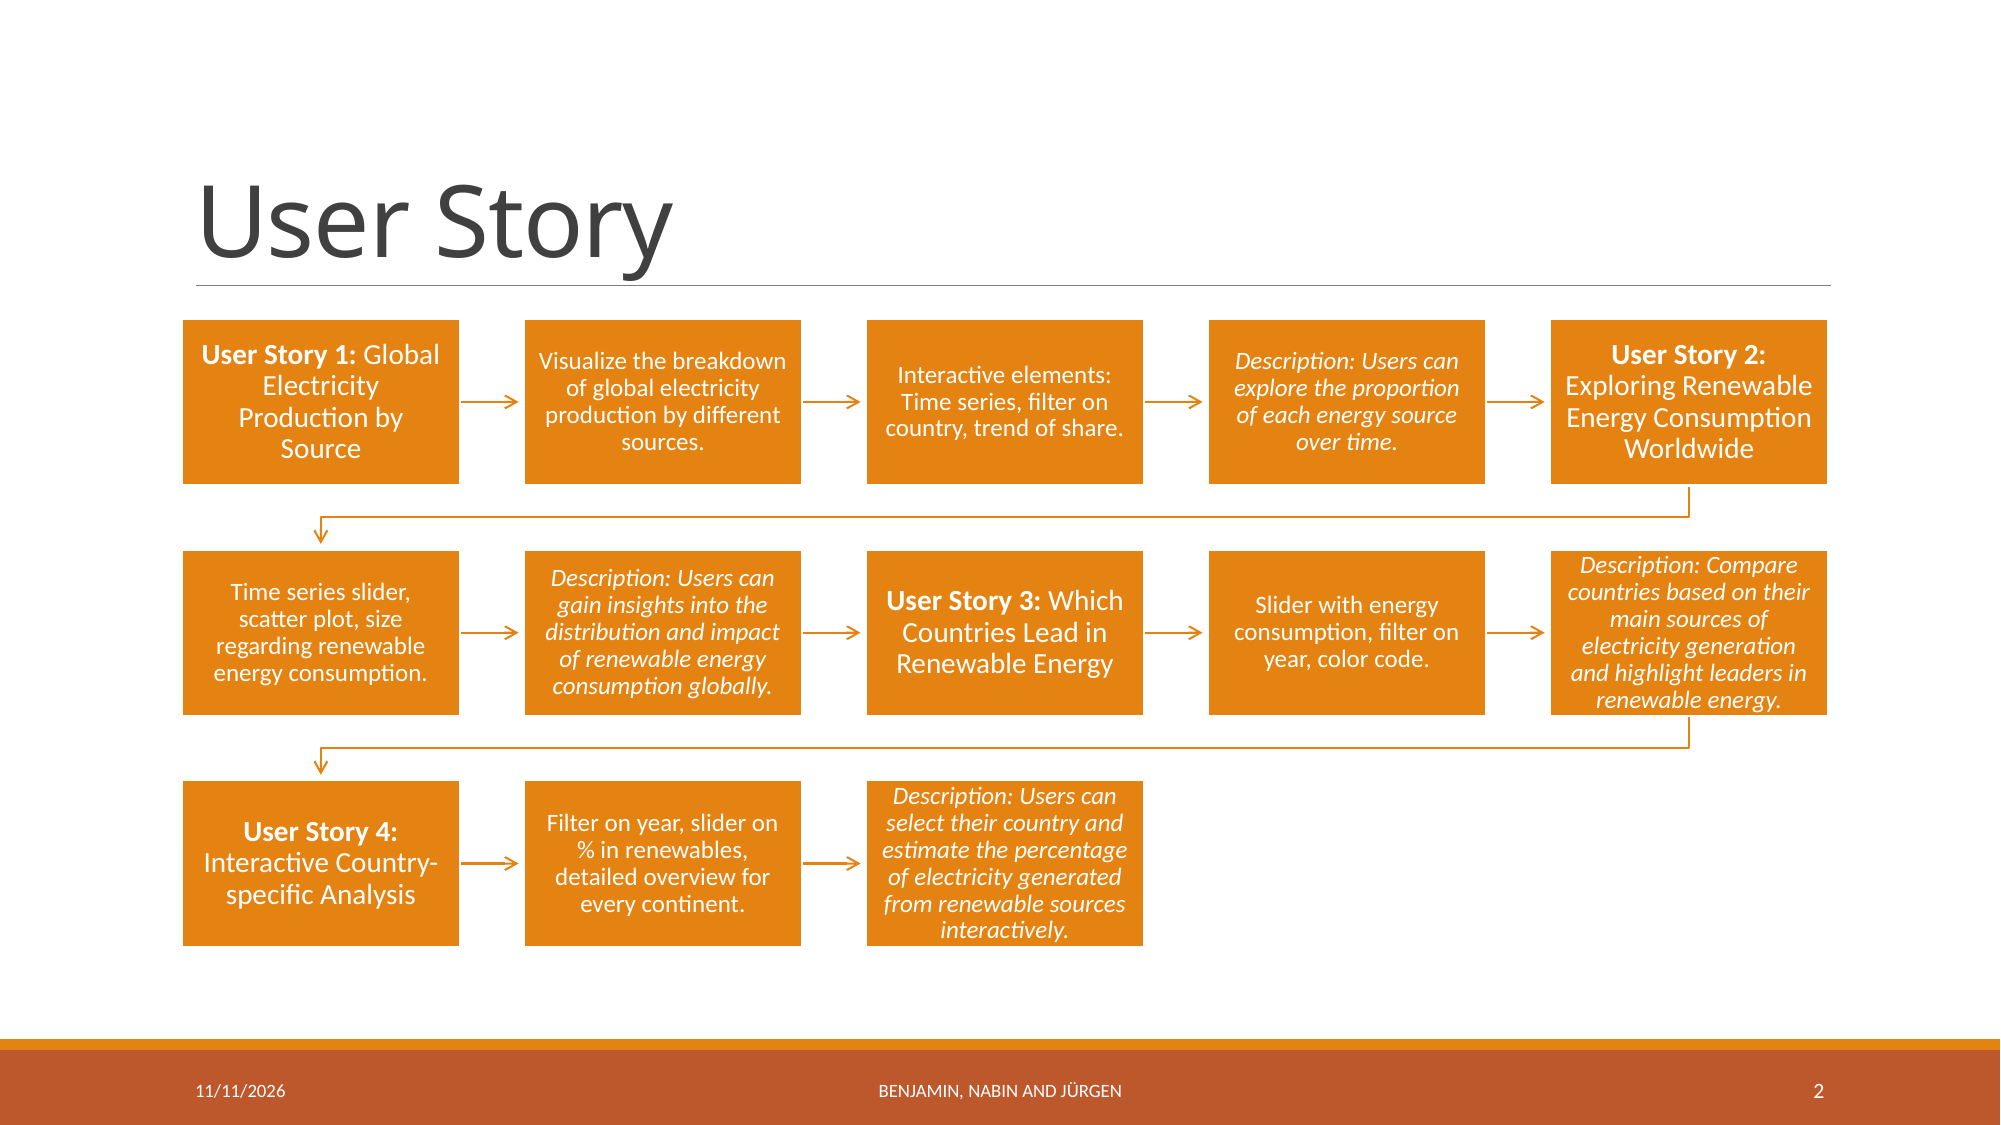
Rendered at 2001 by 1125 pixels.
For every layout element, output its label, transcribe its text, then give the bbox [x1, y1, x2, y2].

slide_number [180, 1059, 586, 1120]
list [179, 302, 1831, 964]
title User Story [180, 47, 1830, 285]
slide_number 2 [1624, 1059, 1840, 1120]
footer BENJAMIN, NABIN AND JÜRGEN [604, 1059, 1396, 1120]
